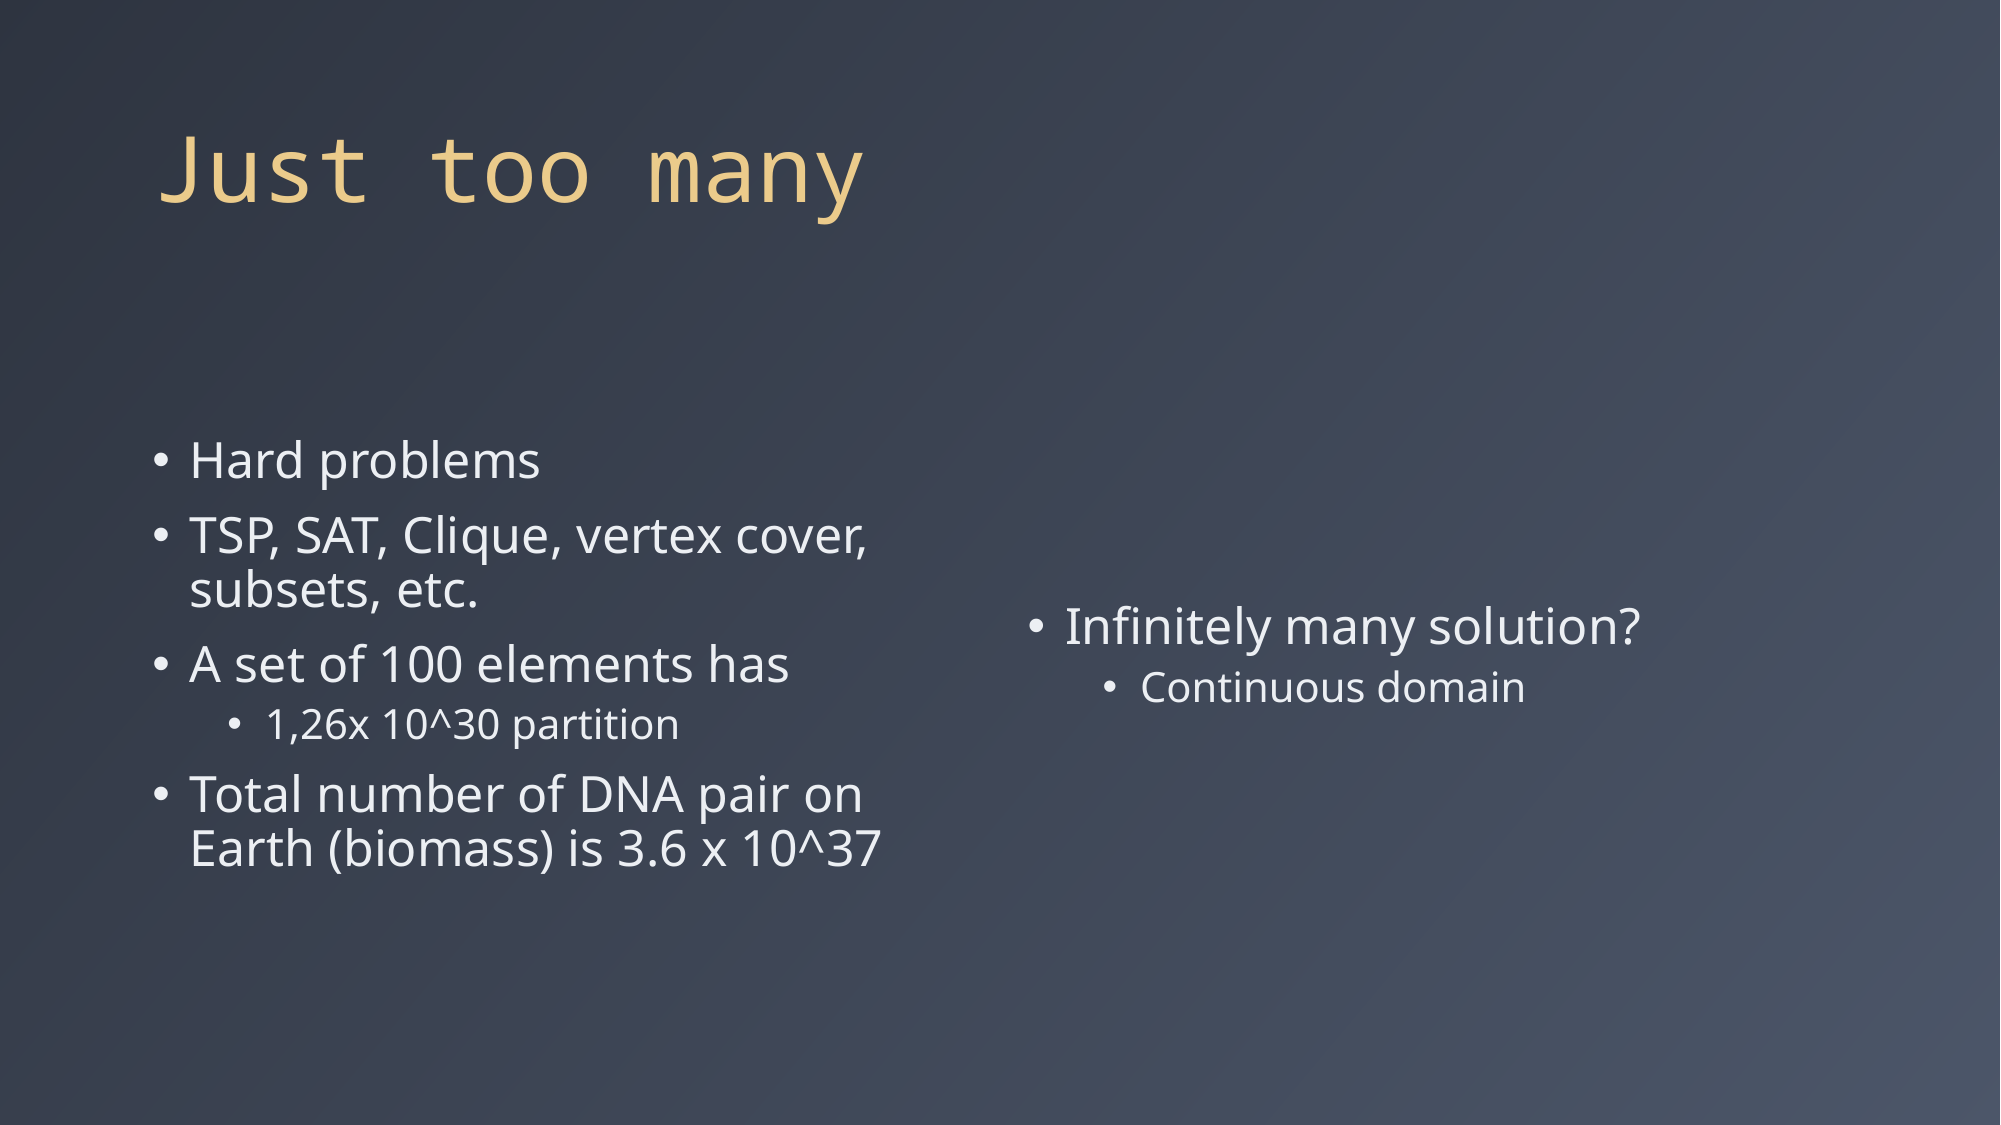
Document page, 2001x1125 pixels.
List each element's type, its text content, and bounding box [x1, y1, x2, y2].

list Infinitely many solution? Continuous domain [1012, 299, 1863, 1014]
title Just too many [137, 26, 1863, 230]
list Hard problems TSP, SAT, Clique, vertex cover, subsets, etc. A set of 100 elements has 1,26x 10^30 partition Total number of DNA pair on Earth (biomass) is 3.6 x 10^37 [137, 299, 988, 1014]
